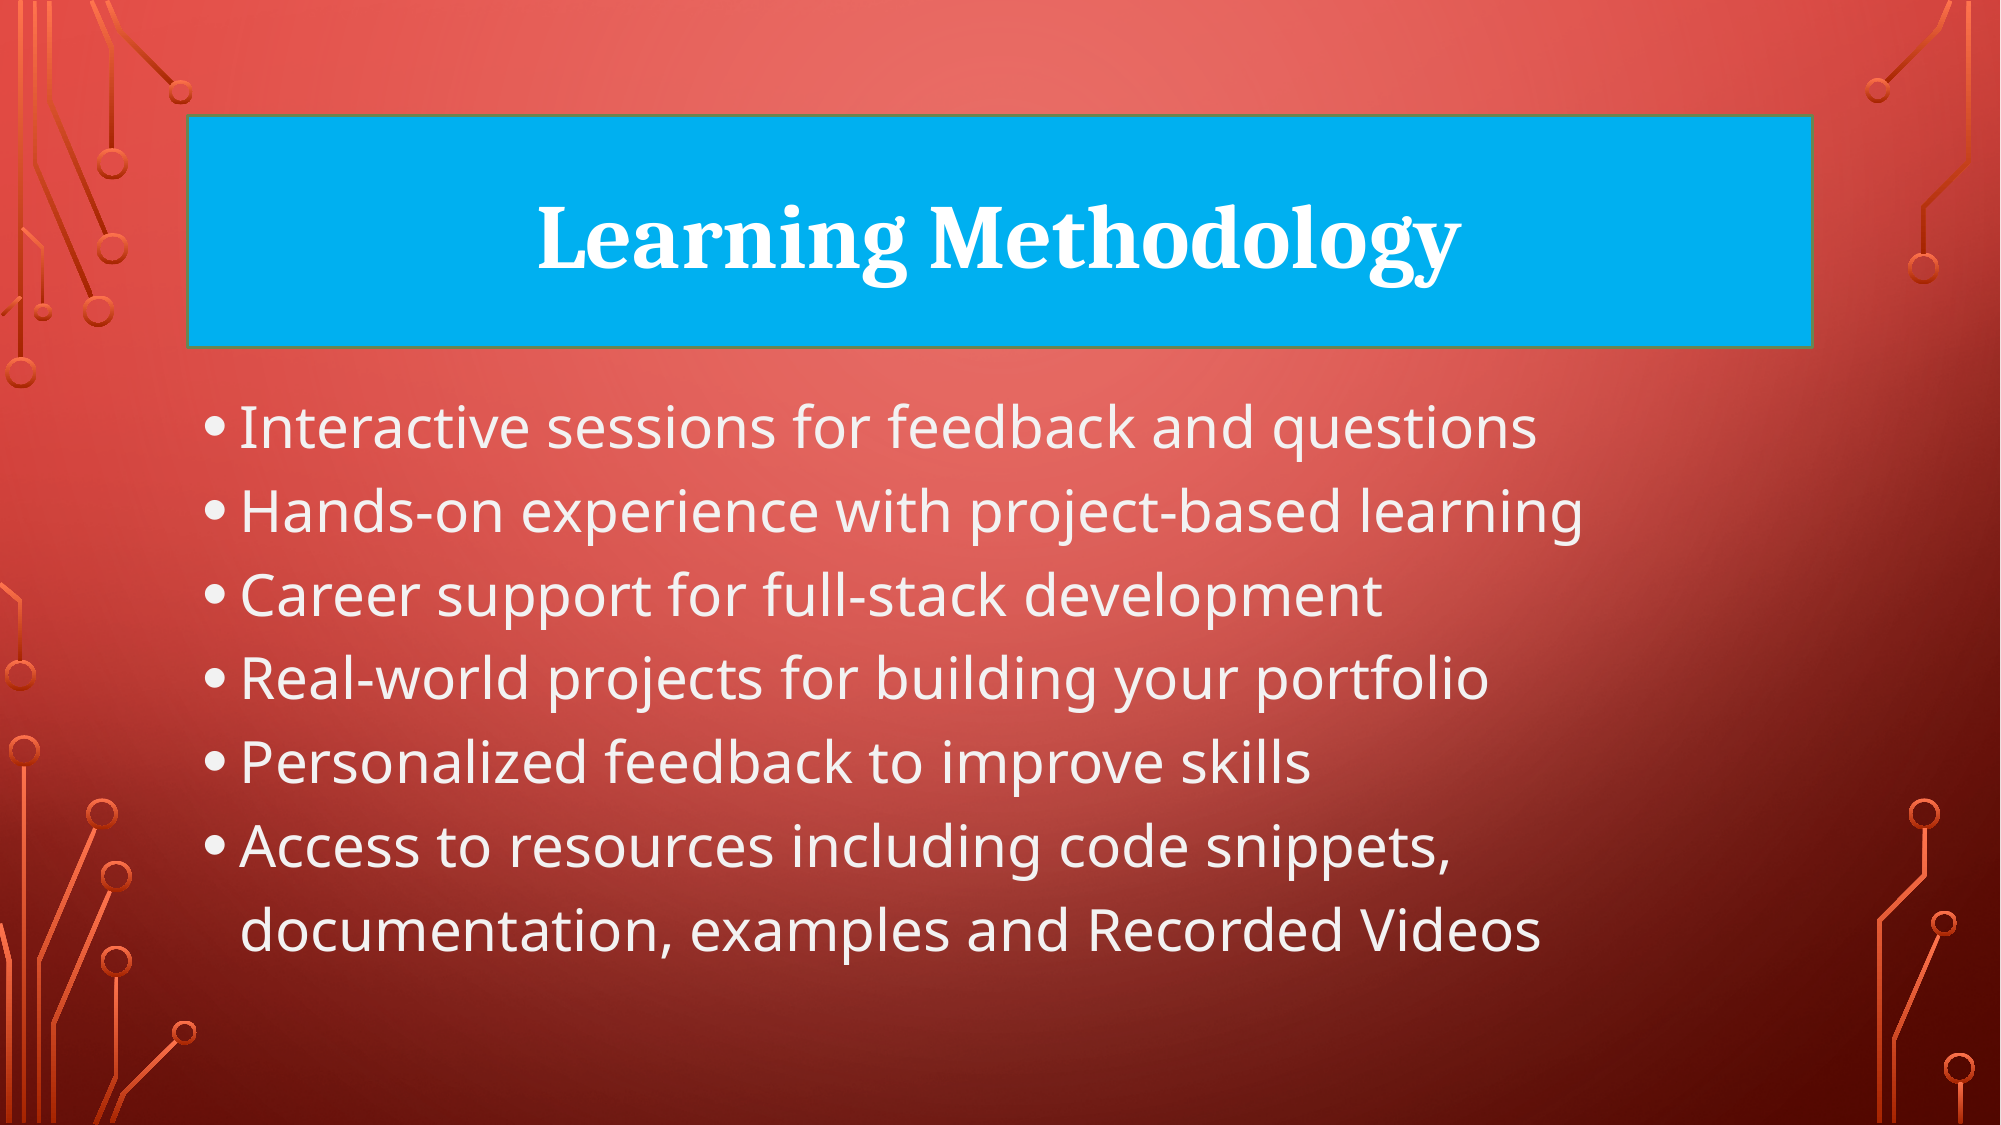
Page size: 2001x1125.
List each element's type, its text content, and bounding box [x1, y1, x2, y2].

list Interactive sessions for feedback and questions Hands-on experience with project-based learning Career support for full-stack development Real-world projects for building your portfolio Personalized feedback to improve skills Access to resources including code snippets, documentation, examples and Recorded Videos [187, 369, 1813, 1062]
text_box Learning Methodology [186, 114, 1814, 349]
